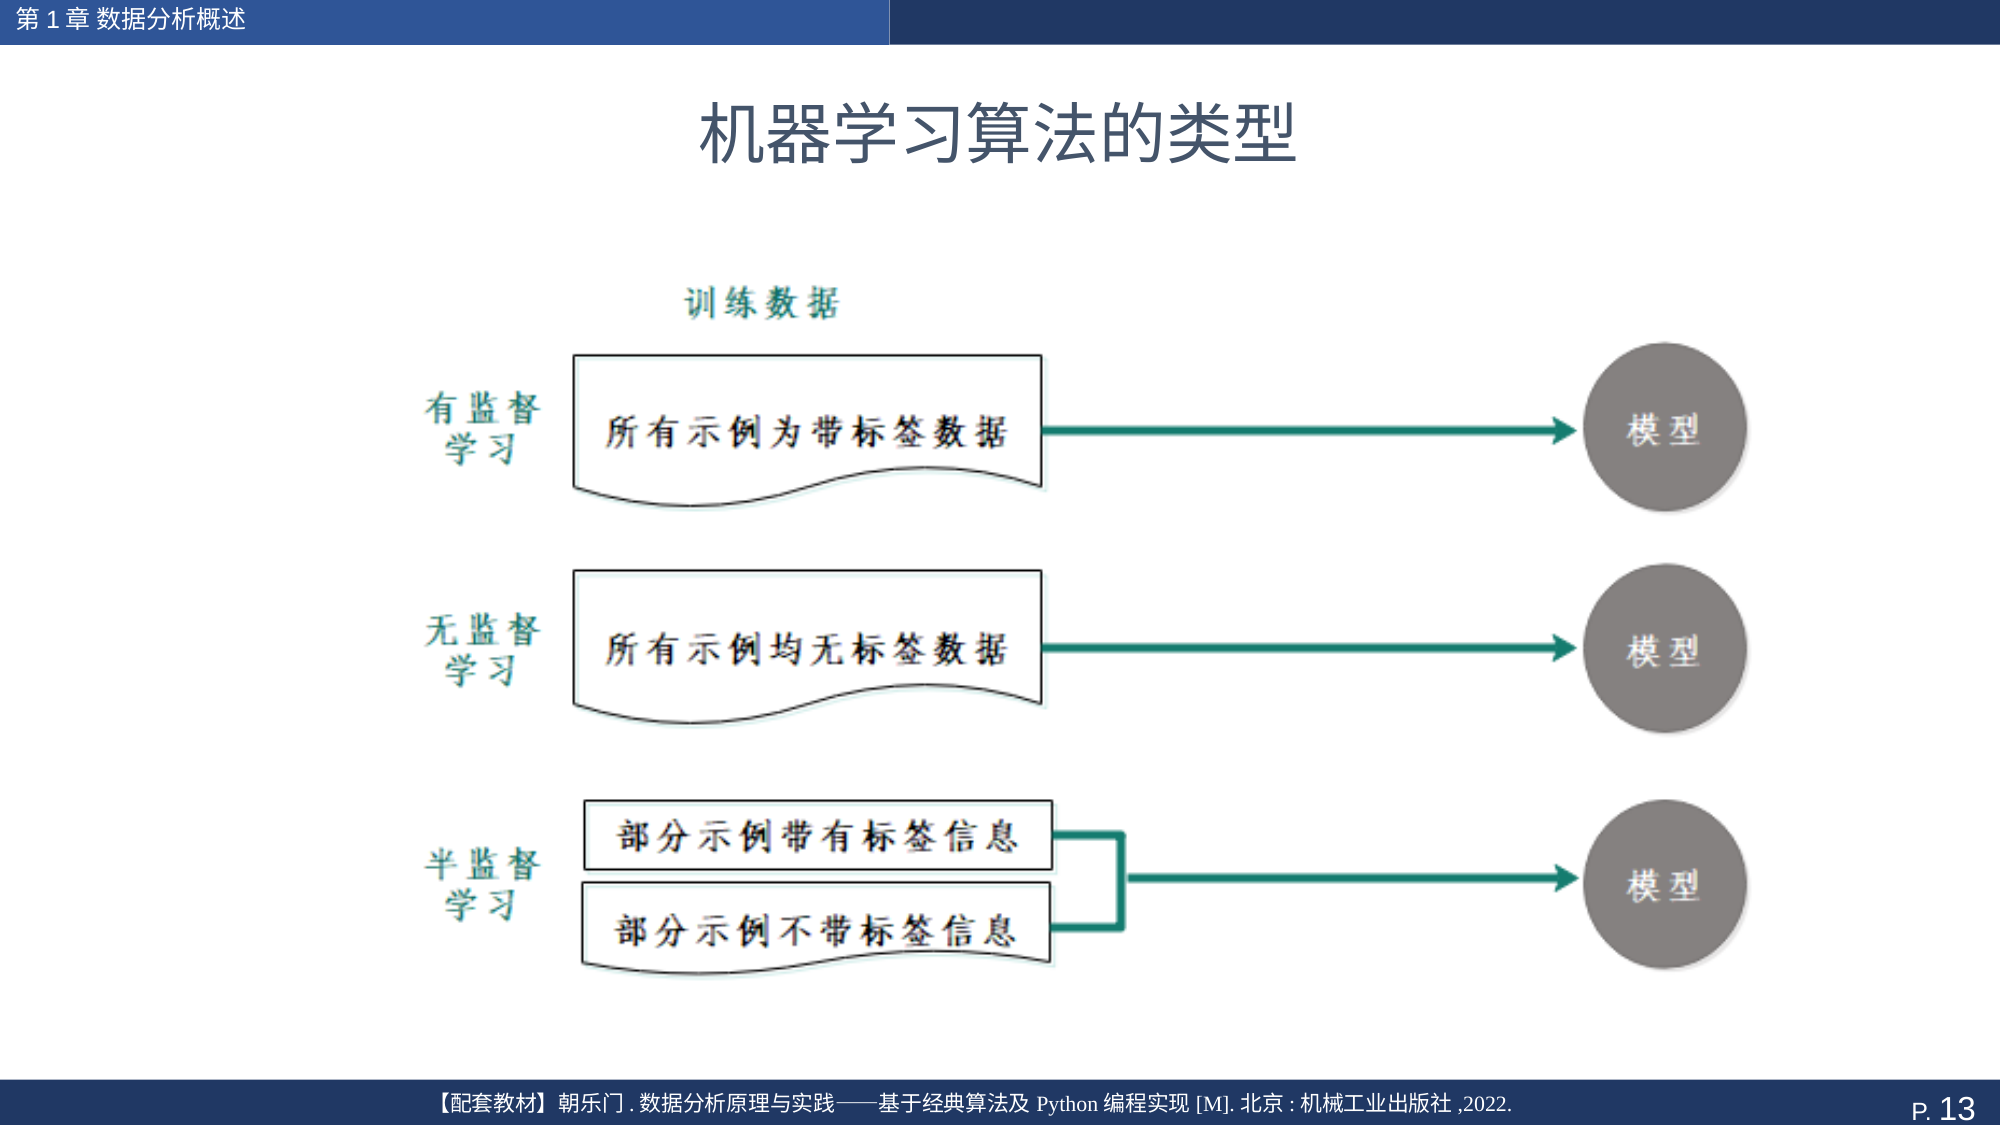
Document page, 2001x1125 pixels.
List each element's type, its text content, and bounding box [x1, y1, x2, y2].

picture [403, 243, 1754, 983]
list 第1章 数据分析概述 [0, 0, 725, 43]
title 机器学习算法的类型 [64, 64, 1934, 200]
